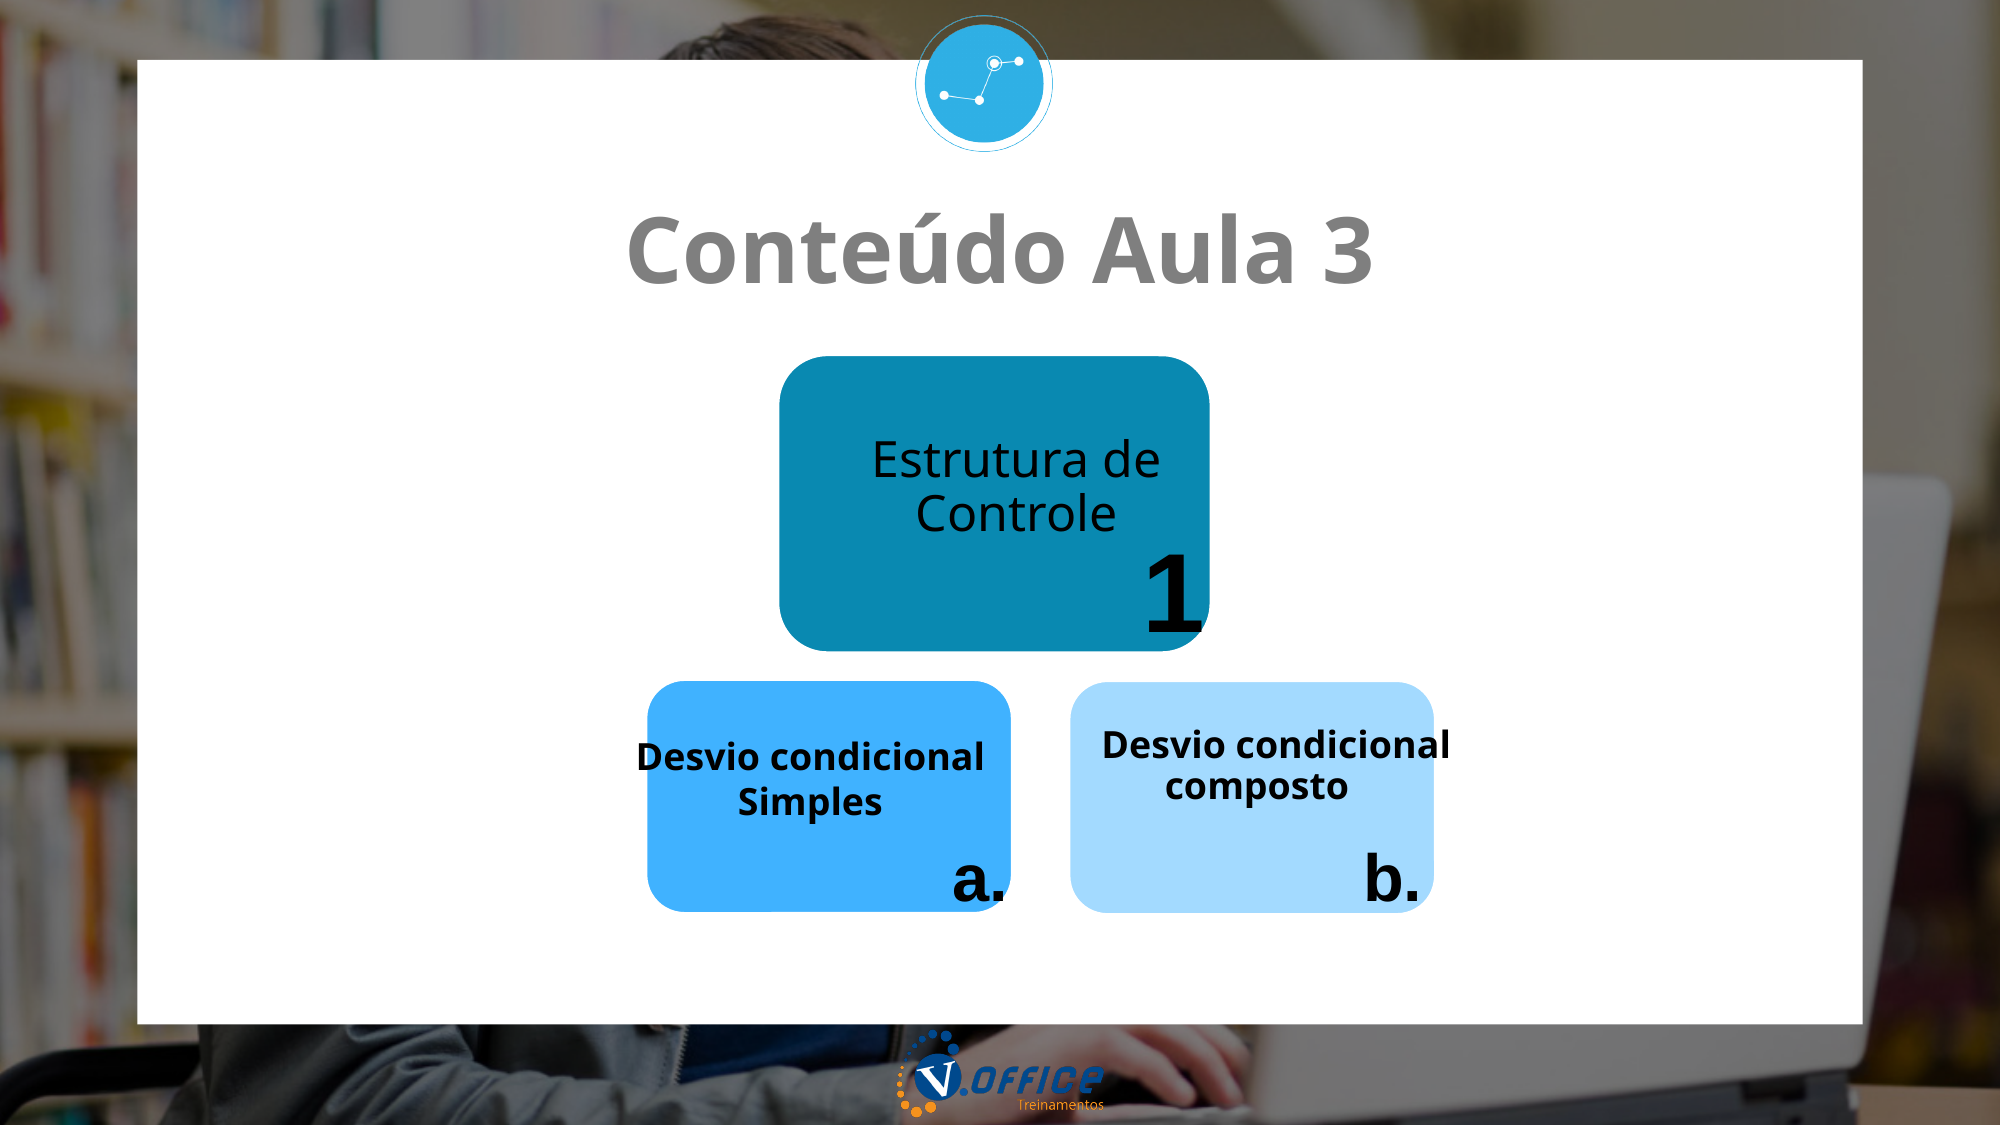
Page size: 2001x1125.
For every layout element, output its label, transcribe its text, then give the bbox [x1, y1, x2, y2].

picture [0, 0, 2000, 1125]
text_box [197, 353, 1537, 916]
text_box Conteúdo Aula 3 [212, 140, 1788, 355]
